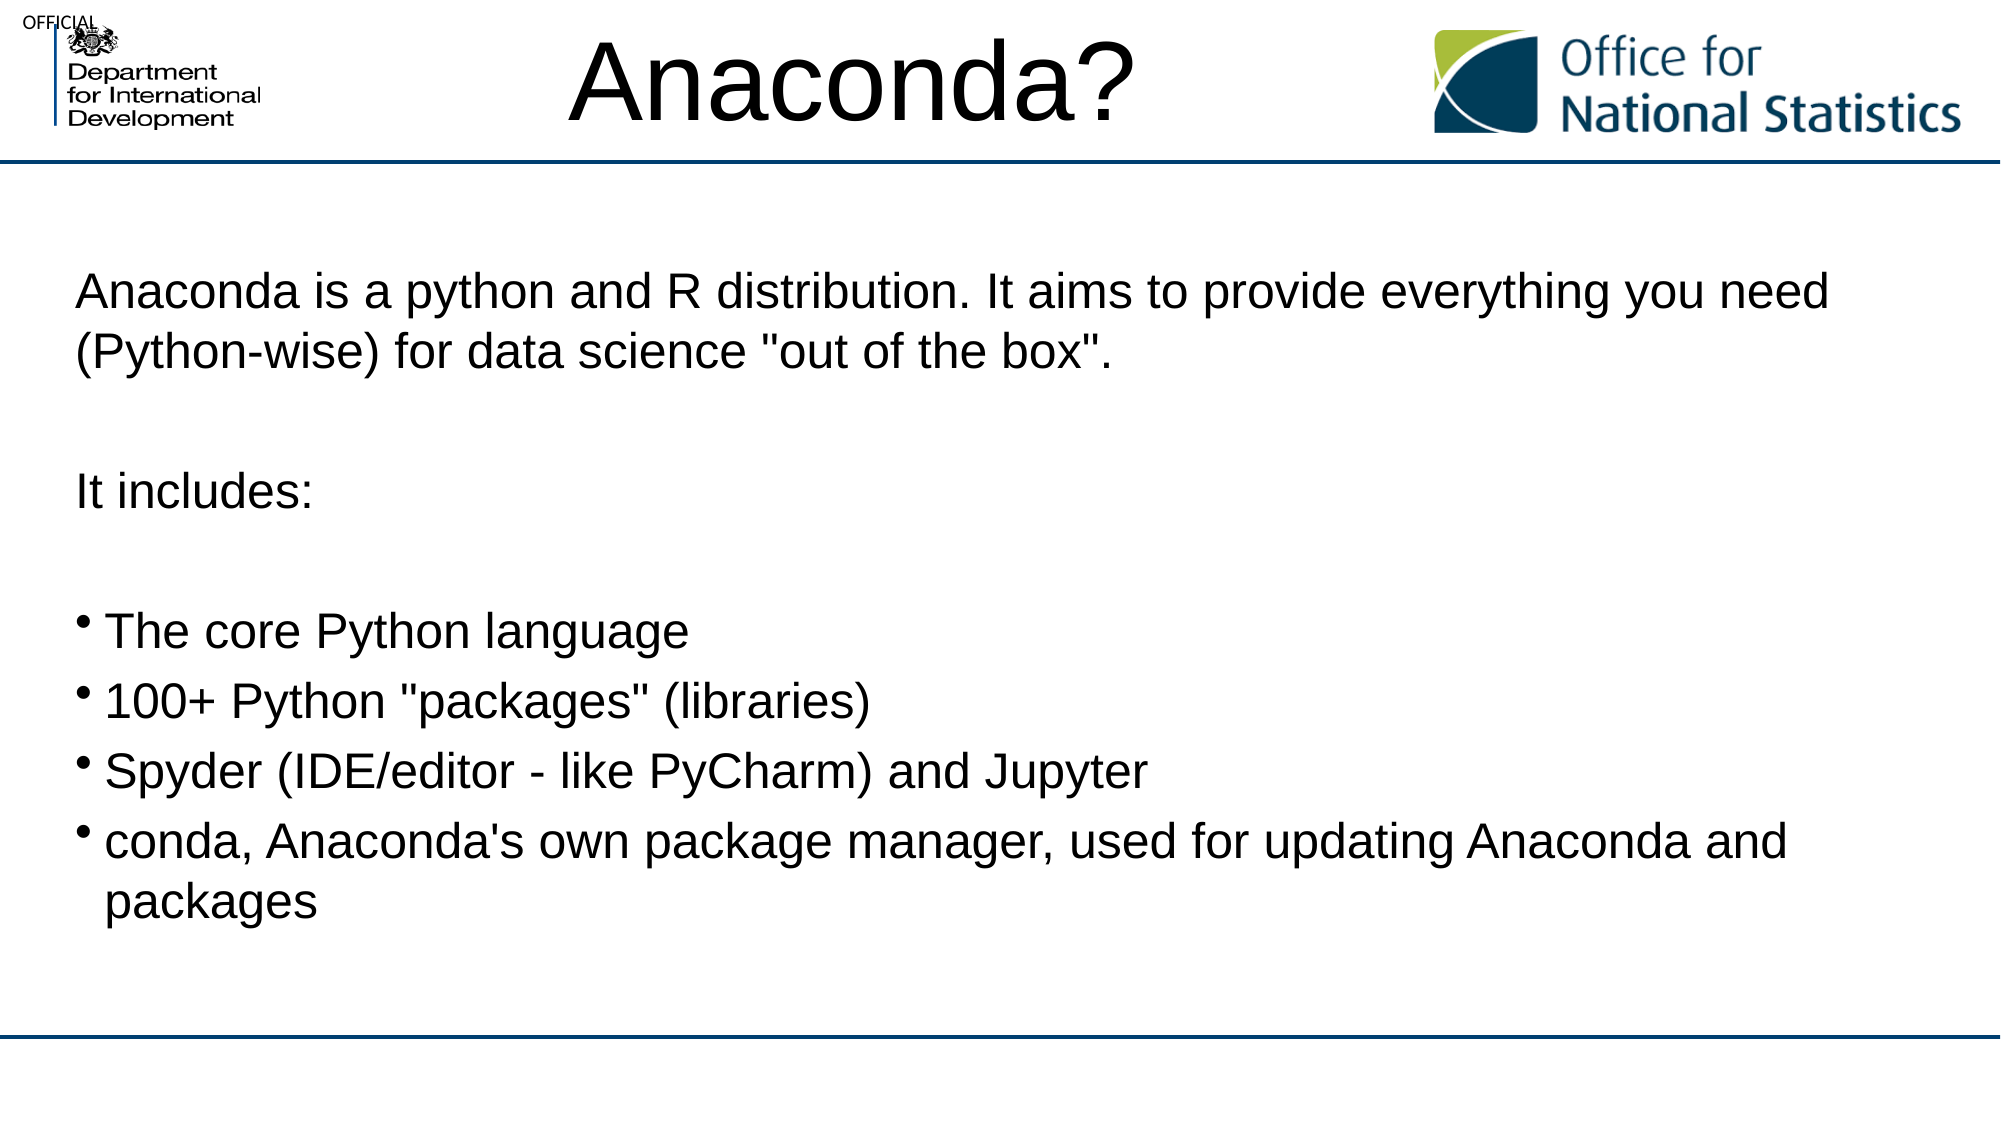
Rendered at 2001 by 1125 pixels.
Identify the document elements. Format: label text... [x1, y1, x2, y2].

picture [54, 24, 260, 130]
text_box Anaconda? [553, 0, 1153, 150]
list Anaconda is a python and R distribution. It aims to provide everything you need (Python-wise) for data science "out of the box". It includes: The core Python language 100+ Python "packages" (libraries) Spyder (IDE/editor - like PyCharm) and Jupyter conda, Anaconda's own package manager, used for updating Anaconda and packages [75, 258, 1925, 867]
picture [0, 1039, 2001, 1125]
picture [0, 164, 2001, 1035]
picture [0, 0, 2001, 160]
